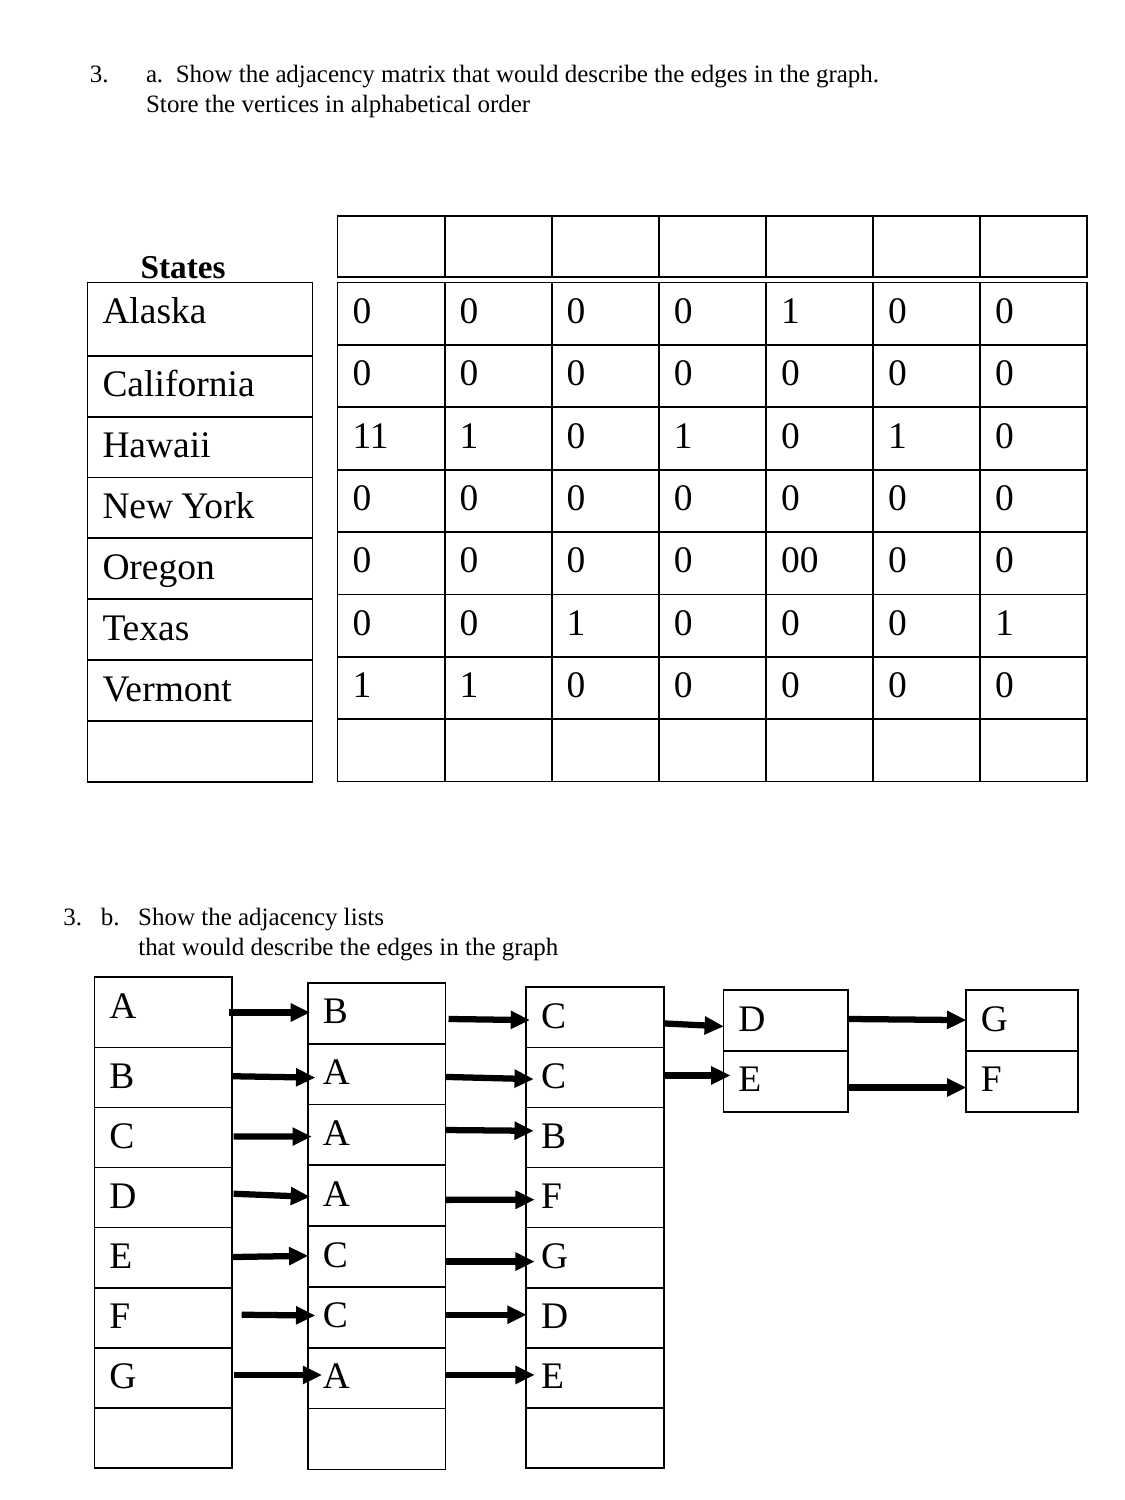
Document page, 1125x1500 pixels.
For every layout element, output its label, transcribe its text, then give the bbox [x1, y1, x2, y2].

table_cell 0 [767, 346, 872, 406]
table_cell 0 [446, 471, 551, 531]
table_cell 0 [446, 533, 551, 594]
text_box States [125, 237, 241, 282]
table_cell Hawaii [88, 418, 312, 477]
table_cell 1 [660, 408, 765, 469]
table_cell 1 [981, 595, 1086, 656]
table_cell 0 [553, 658, 658, 718]
table_cell 0 [446, 346, 551, 406]
table_cell 0 [874, 471, 979, 531]
table_cell 0 [767, 658, 872, 718]
table_cell A [309, 1349, 445, 1408]
table_cell 0 [660, 471, 765, 531]
table_cell A [309, 1105, 445, 1164]
table_cell 0 [660, 533, 765, 594]
table_cell 0 [874, 533, 979, 594]
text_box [445, 1076, 534, 1080]
table_cell [527, 1409, 663, 1467]
table_cell 0 [981, 471, 1086, 531]
table_cell [338, 720, 444, 781]
table_cell [874, 720, 979, 781]
table_header 0 [981, 283, 1086, 344]
table_header B [309, 984, 445, 1043]
table_cell 0 [553, 471, 658, 531]
table_cell [95, 1409, 231, 1467]
table_cell 0 [660, 346, 765, 406]
table_header C [527, 988, 663, 1047]
table_cell F [95, 1289, 231, 1347]
table_cell 11 [338, 408, 444, 469]
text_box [663, 1023, 724, 1027]
table_cell F [967, 1052, 1077, 1111]
table_cell [553, 720, 658, 781]
table_header [553, 217, 658, 276]
table_cell C [527, 1048, 663, 1107]
table_cell [88, 722, 312, 781]
table_cell 0 [981, 533, 1086, 594]
table_cell E [527, 1349, 663, 1407]
table_cell 0 [553, 346, 658, 406]
table_cell 1 [553, 595, 658, 656]
table_cell 1 [874, 408, 979, 469]
table_header G [967, 991, 1077, 1050]
table_cell 0 [553, 408, 658, 469]
table_cell [981, 720, 1086, 781]
table_cell 0 [338, 471, 444, 531]
table_cell [309, 1409, 445, 1469]
table_header 0 [660, 283, 765, 344]
table_header [874, 217, 979, 276]
table_header 0 [446, 283, 551, 344]
table_cell 00 [767, 533, 872, 594]
table_cell 0 [338, 346, 444, 406]
table_cell 0 [446, 595, 551, 656]
table_header [767, 217, 872, 276]
table_cell B [95, 1048, 231, 1107]
table_cell F [527, 1168, 663, 1227]
table_header Alaska [88, 283, 312, 355]
table_cell 0 [874, 346, 979, 406]
table_cell E [95, 1228, 231, 1287]
table_cell C [309, 1227, 445, 1286]
table_cell D [95, 1168, 231, 1227]
text_box a. Show the adjacency matrix that would describe the edges in the graph. Store the vertices in alphabetical order [75, 49, 950, 125]
table_cell Texas [88, 600, 312, 659]
table_cell 0 [660, 658, 765, 718]
table_cell A [309, 1045, 445, 1104]
table_header [338, 217, 444, 276]
table_cell 0 [981, 346, 1086, 406]
table_cell Vermont [88, 661, 312, 720]
table_cell 0 [981, 658, 1086, 718]
table_cell 0 [338, 595, 444, 656]
table_cell 0 [767, 471, 872, 531]
table_cell 1 [446, 408, 551, 469]
table_cell 1 [446, 658, 551, 718]
table_header 0 [553, 283, 658, 344]
table_header A [95, 978, 231, 1047]
table_cell Oregon [88, 539, 312, 598]
table_header 0 [874, 283, 979, 344]
table_cell C [95, 1108, 231, 1167]
table_cell [660, 720, 765, 781]
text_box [233, 1193, 310, 1198]
table_cell 0 [767, 595, 872, 656]
table_cell A [309, 1166, 445, 1225]
table_cell 0 [874, 595, 979, 656]
table_cell 0 [338, 533, 444, 594]
table_cell B [527, 1108, 663, 1167]
table_header 0 [338, 283, 444, 344]
text_box 3. b. Show the adjacency lists that would describe the edges in the graph [48, 893, 575, 969]
table_header [660, 217, 765, 276]
table_cell G [95, 1349, 231, 1407]
table_cell [446, 720, 551, 781]
table_header 1 [767, 283, 872, 344]
table_cell [767, 720, 872, 781]
table_cell 0 [981, 408, 1086, 469]
table_cell 0 [874, 658, 979, 718]
table_cell E [724, 1052, 847, 1111]
table_cell G [527, 1228, 663, 1287]
table_cell C [309, 1288, 445, 1347]
table_cell New York [88, 478, 312, 537]
table_cell 1 [338, 658, 444, 718]
table_header D [724, 991, 847, 1050]
table_cell D [527, 1289, 663, 1347]
table_cell 0 [660, 595, 765, 656]
table_cell 0 [767, 408, 872, 469]
table_cell 0 [553, 533, 658, 594]
table_cell California [88, 357, 312, 416]
table_header [446, 217, 551, 276]
table_header [981, 217, 1086, 276]
